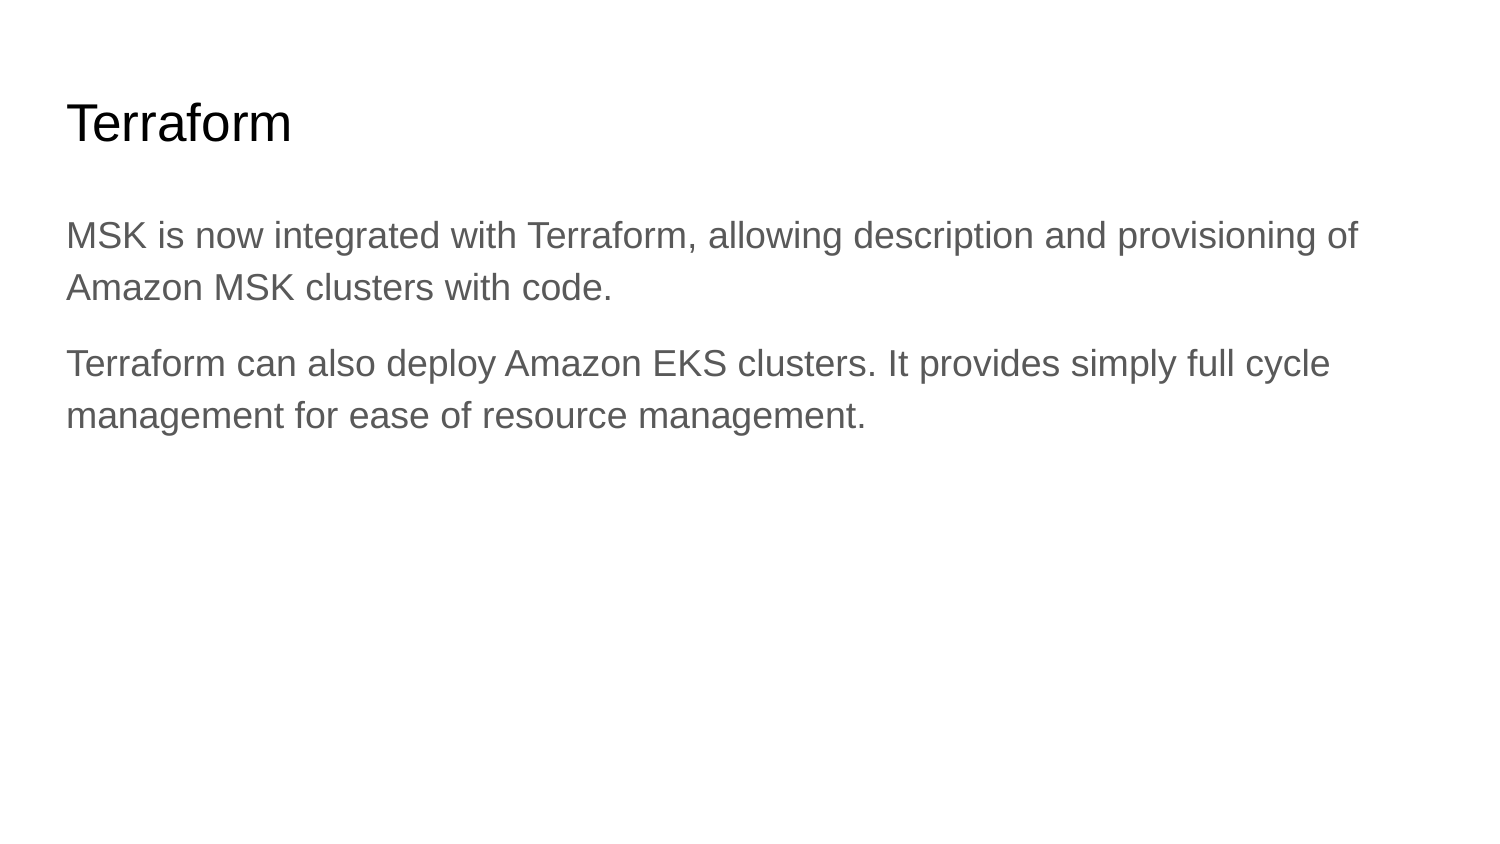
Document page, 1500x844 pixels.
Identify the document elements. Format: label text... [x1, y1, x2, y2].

title Terraform [51, 72, 1449, 167]
list MSK is now integrated with Terraform, allowing description and provisioning of Amazon MSK clusters with code. Terraform can also deploy Amazon EKS clusters. It provides simply full cycle management for ease of resource management. [51, 189, 1449, 750]
